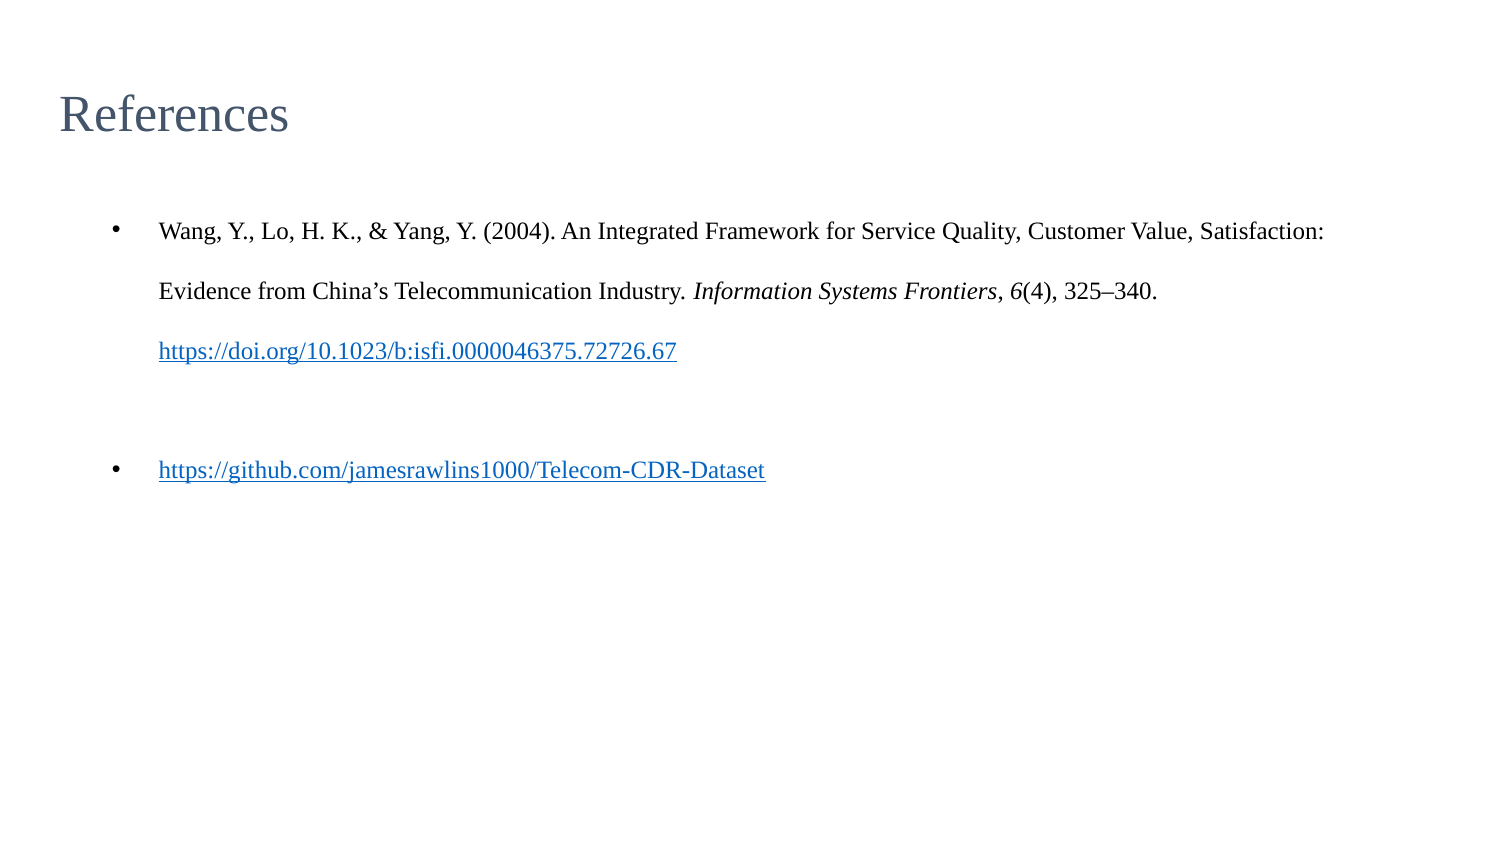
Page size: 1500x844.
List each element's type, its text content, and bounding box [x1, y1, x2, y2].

text_box References [44, 36, 1500, 122]
text_box Wang, Y., Lo, H. K., & Yang, Y. (2004). An Integrated Framework for Service Quality, Customer Value, Satisfaction: Evidence from China’s Telecommunication Industry. Information Systems Frontiers, 6(4), 325–340. https://doi.org/10.1023/b:isfi.0000046375.72726.67 https://github.com/jamesrawlins1000/Telecom-CDR-Dataset [97, 177, 1433, 552]
